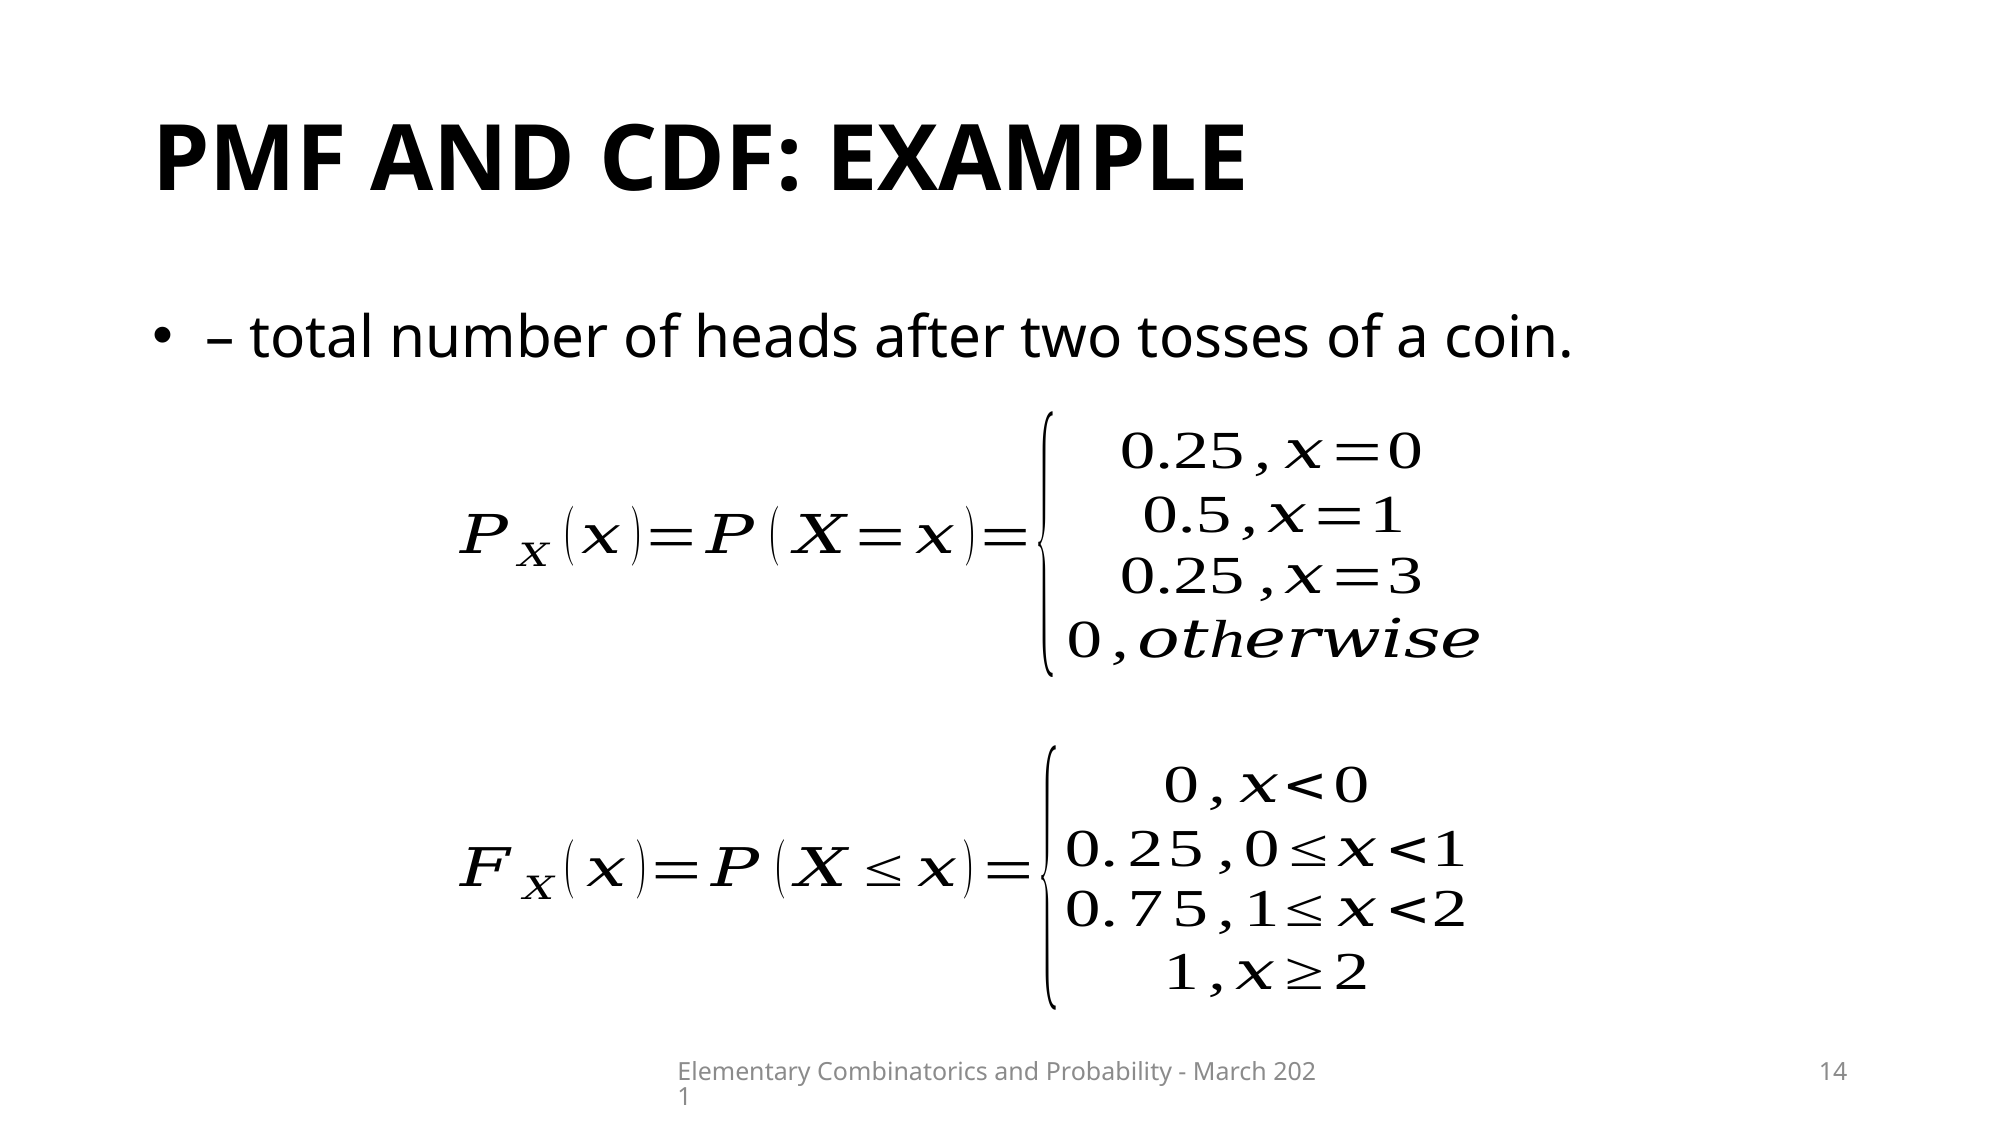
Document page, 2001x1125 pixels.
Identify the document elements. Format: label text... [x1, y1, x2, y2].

title PMF and cdf: example [137, 52, 1863, 270]
footer Elementary Combinatorics and Probability - March 2021 [662, 1042, 1338, 1103]
slide_number 14 [1412, 1042, 1863, 1103]
